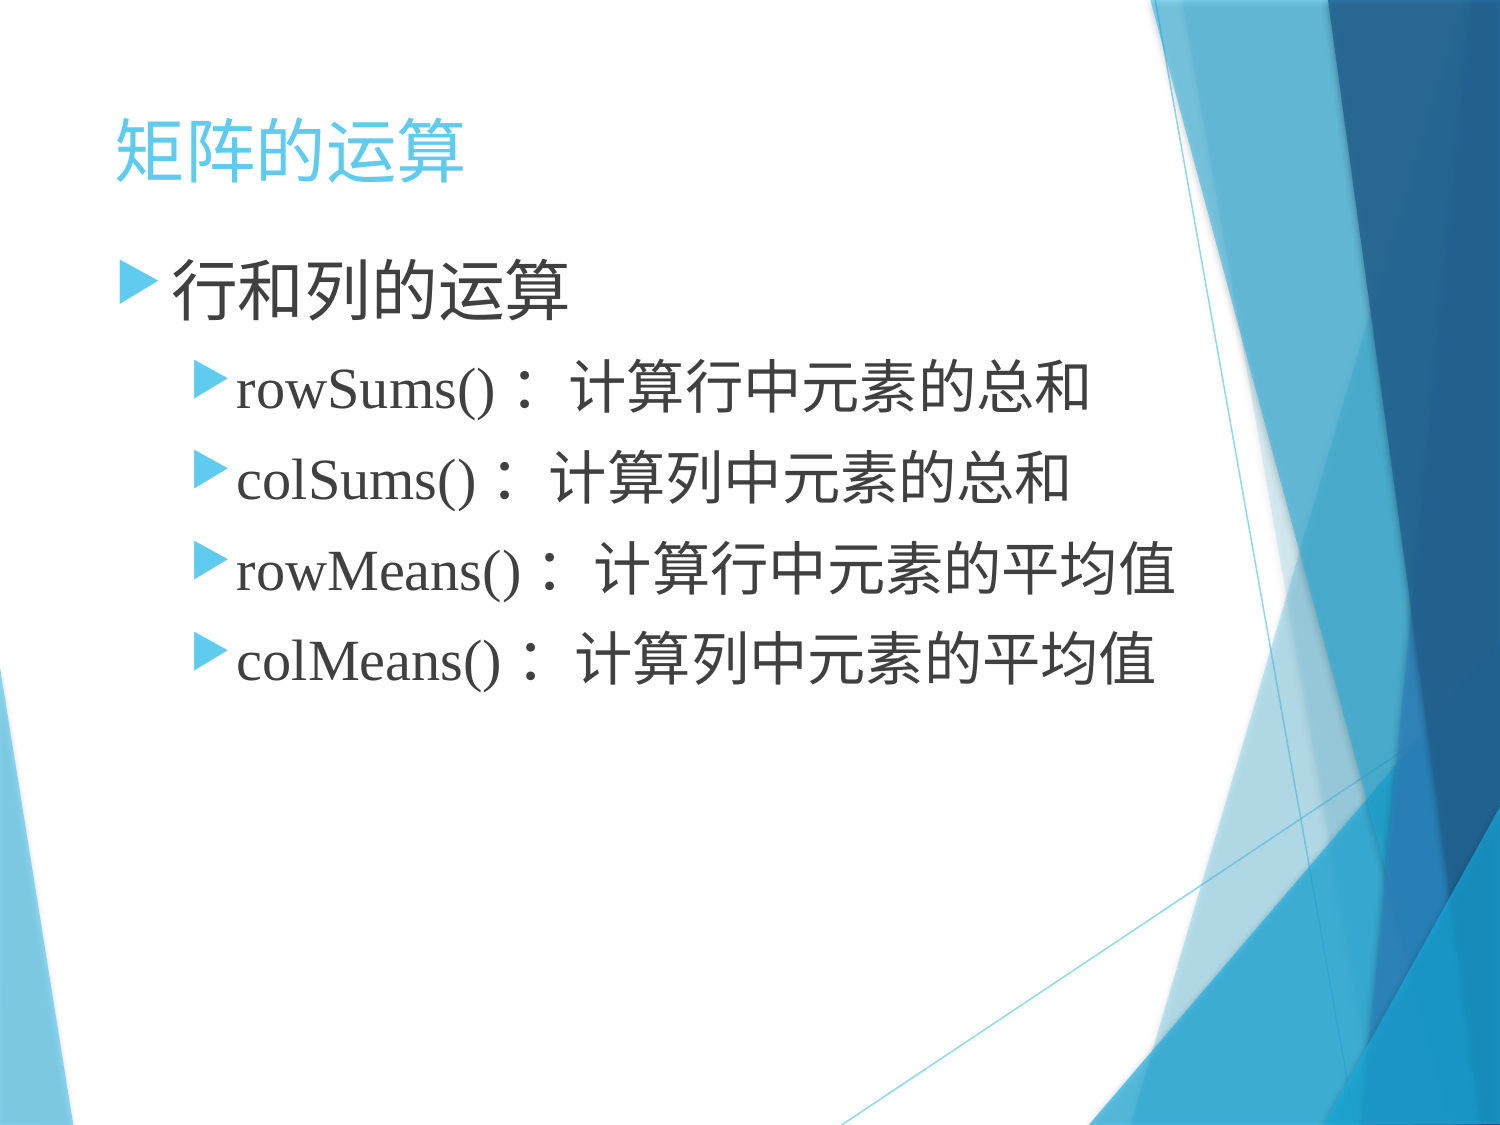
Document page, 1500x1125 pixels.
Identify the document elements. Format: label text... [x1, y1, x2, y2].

title 矩阵的运算 [99, 99, 1142, 200]
list 行和列的运算 rowSums()：计算行中元素的总和 colSums()：计算列中元素的总和 rowMeans()：计算行中元素的平均值 colMeans()：计算列中元素的平均值 [99, 241, 1200, 991]
